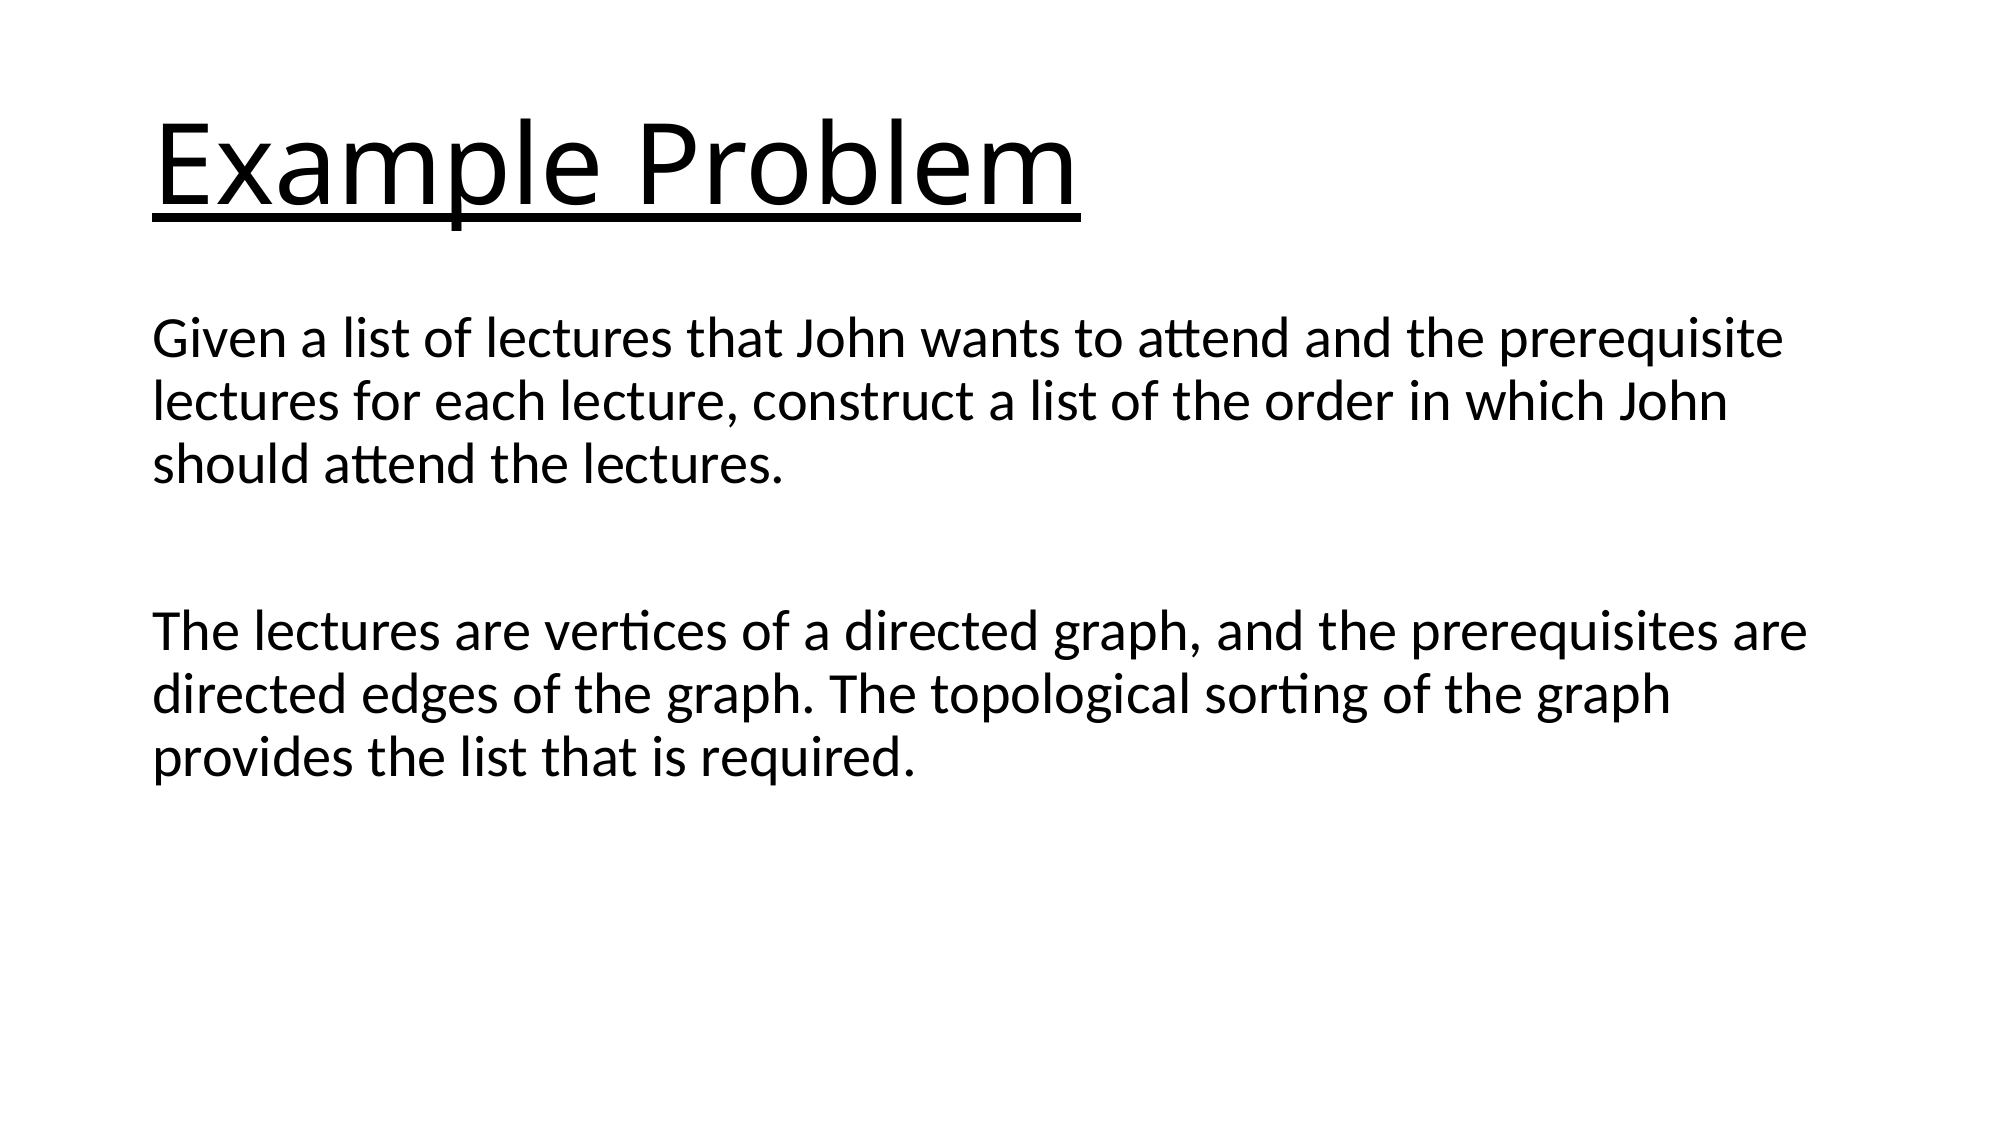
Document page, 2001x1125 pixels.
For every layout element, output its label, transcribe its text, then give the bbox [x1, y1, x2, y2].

list Given a list of lectures that John wants to attend and the prerequisite lectures for each lecture, construct a list of the order in which John should attend the lectures. The lectures are vertices of a directed graph, and the prerequisites are directed edges of the graph. The topological sorting of the graph provides the list that is required. [137, 299, 1863, 1014]
title Example Problem [137, 59, 1863, 278]
